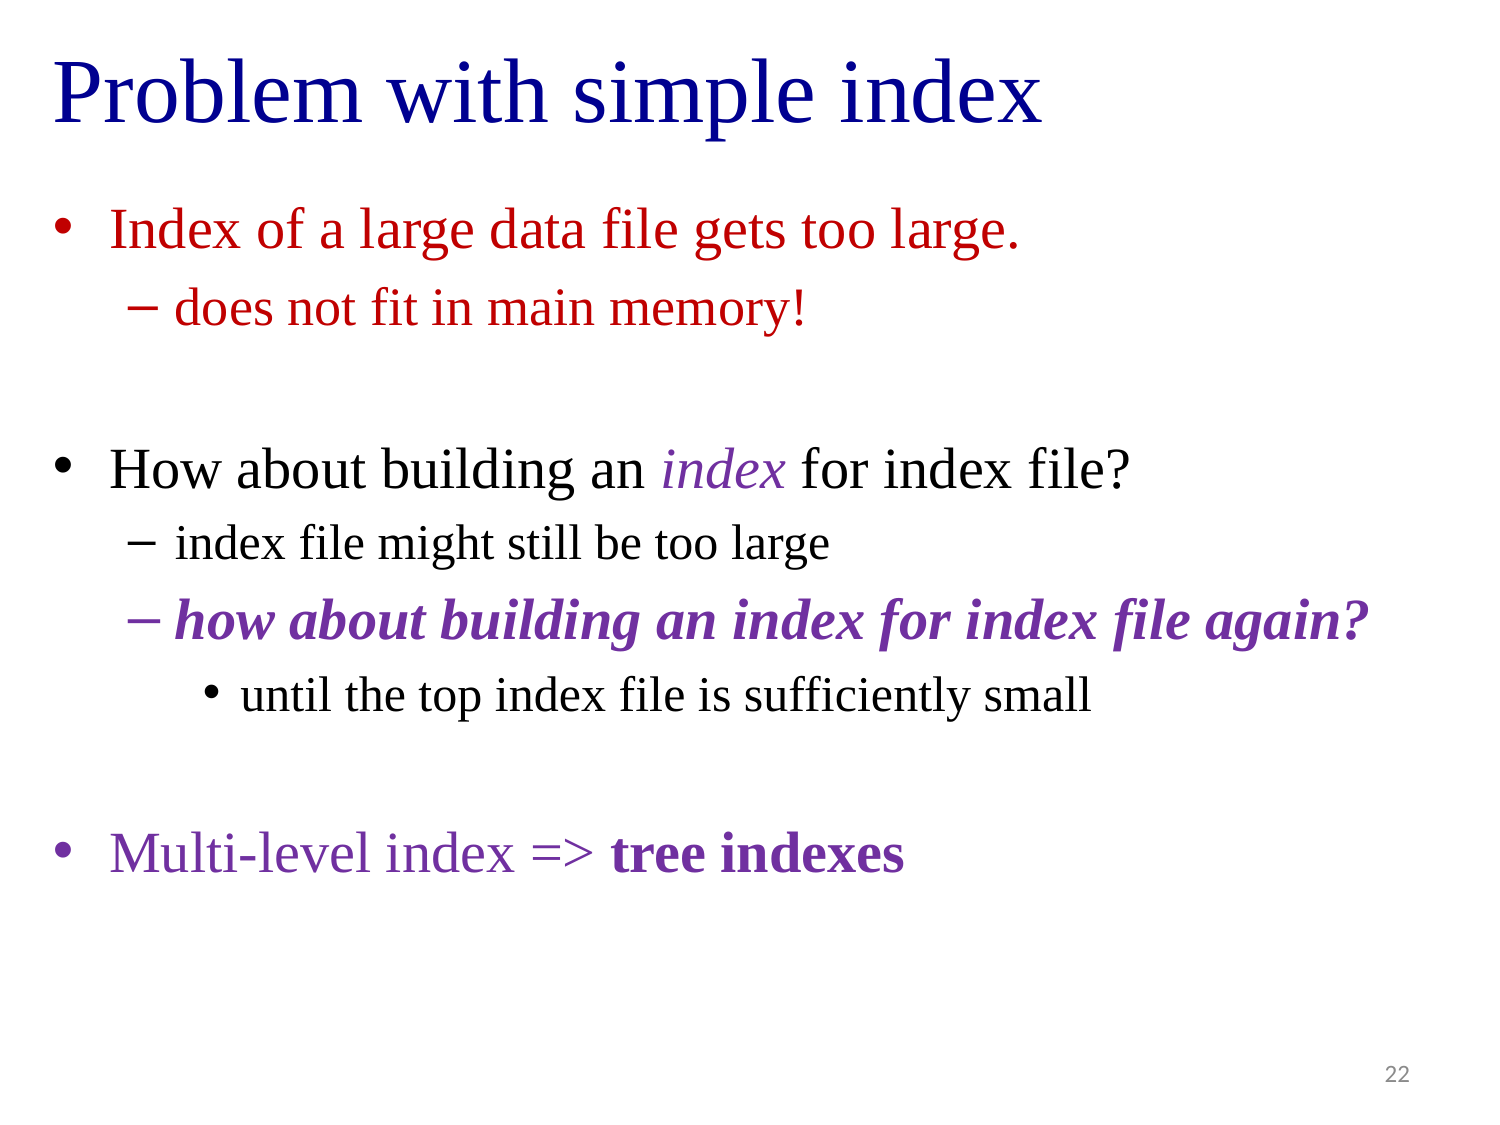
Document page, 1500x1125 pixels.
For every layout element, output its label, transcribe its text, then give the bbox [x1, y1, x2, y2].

list Index of a large data file gets too large. does not fit in main memory! How about building an index for index file? index file might still be too large how about building an index for index file again? until the top index file is sufficiently small Multi-level index => tree indexes [37, 183, 1470, 1103]
slide_number 22 [1074, 1042, 1425, 1103]
title Problem with simple index [37, 7, 1470, 164]
